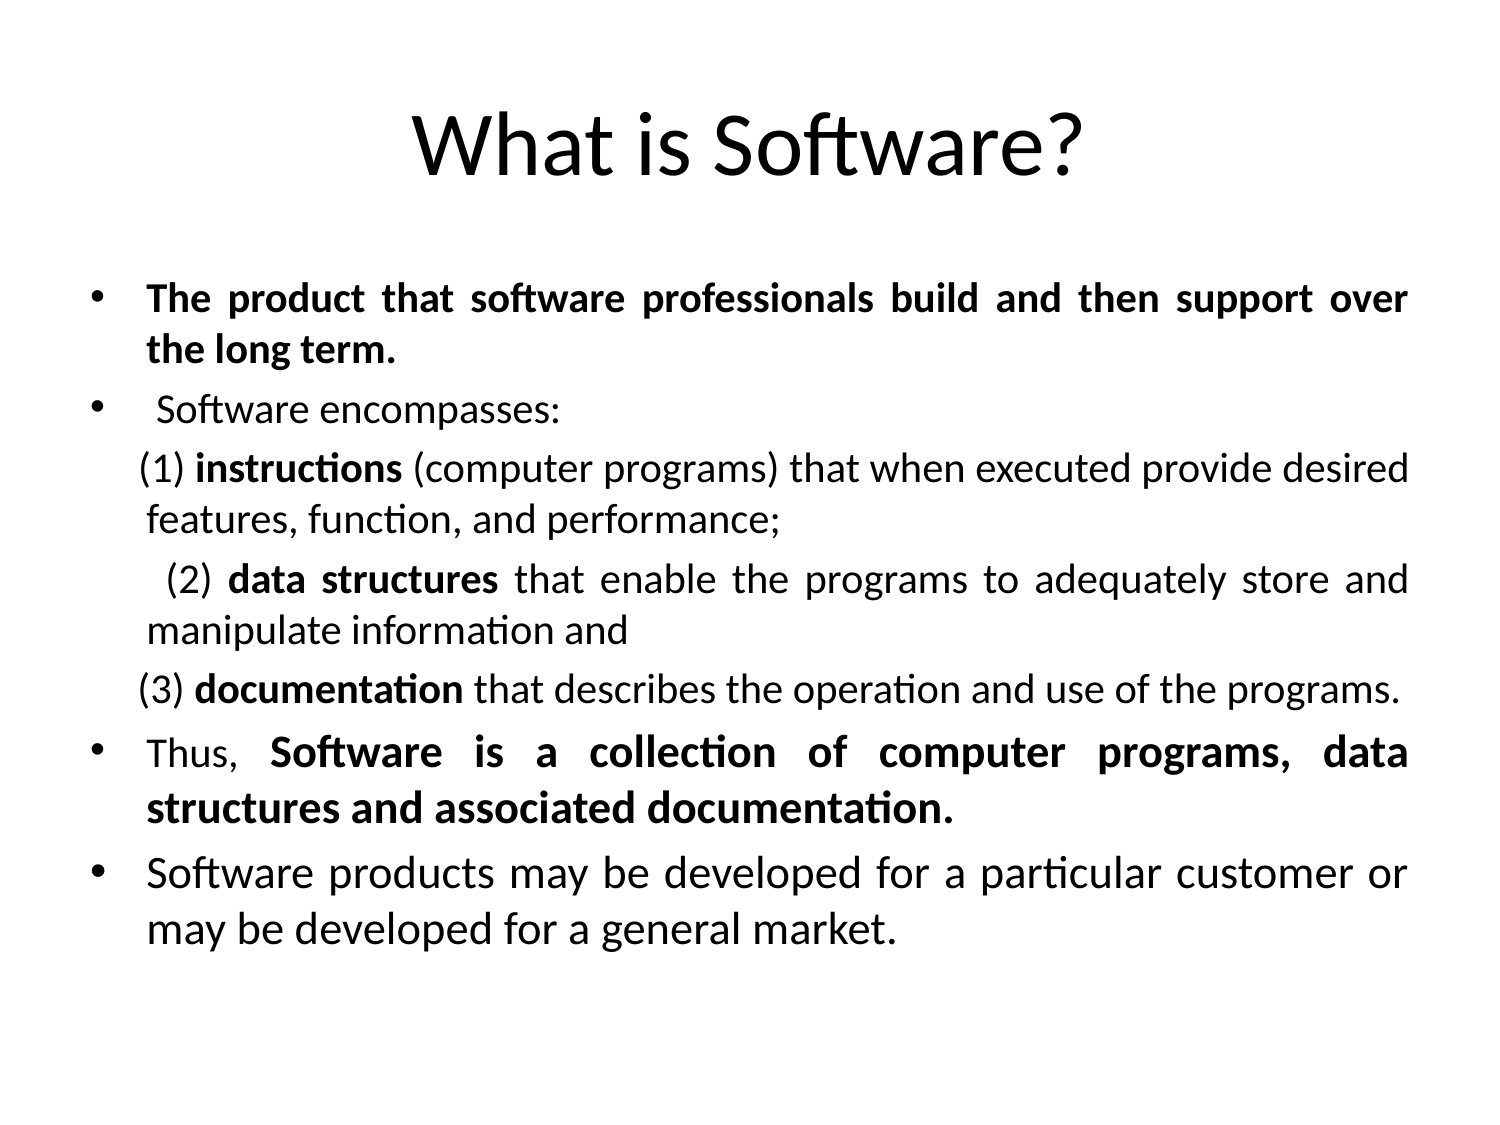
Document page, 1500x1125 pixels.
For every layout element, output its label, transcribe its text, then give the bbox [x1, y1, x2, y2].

title What is Software? [75, 45, 1425, 233]
list The product that software professionals build and then support over the long term. Software encompasses: (1) instructions (computer programs) that when executed provide desired features, function, and performance; (2) data structures that enable the programs to adequately store and manipulate information and (3) documentation that describes the operation and use of the programs. Thus, Software is a collection of computer programs, data structures and associated documentation. Software products may be developed for a particular customer or may be developed for a general market. [75, 262, 1425, 1005]
